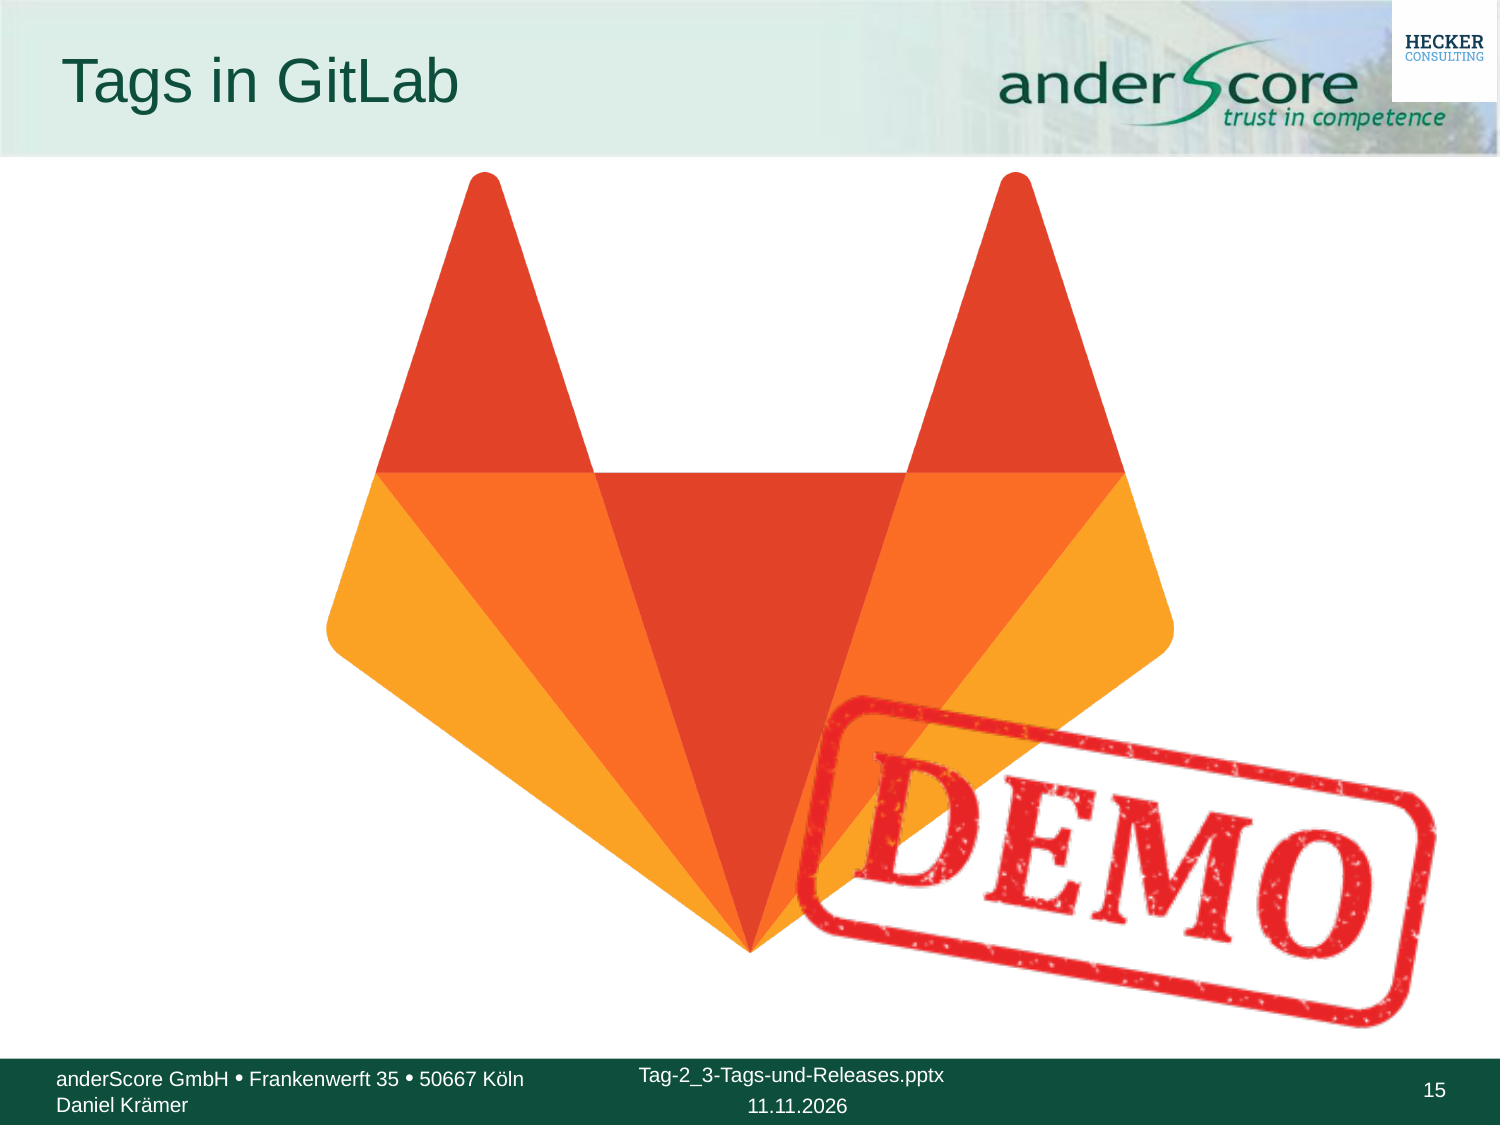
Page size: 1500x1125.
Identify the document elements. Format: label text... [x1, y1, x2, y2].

picture [0, 0, 1500, 157]
title Tags in GitLab [46, 24, 959, 141]
picture [326, 172, 1500, 1037]
